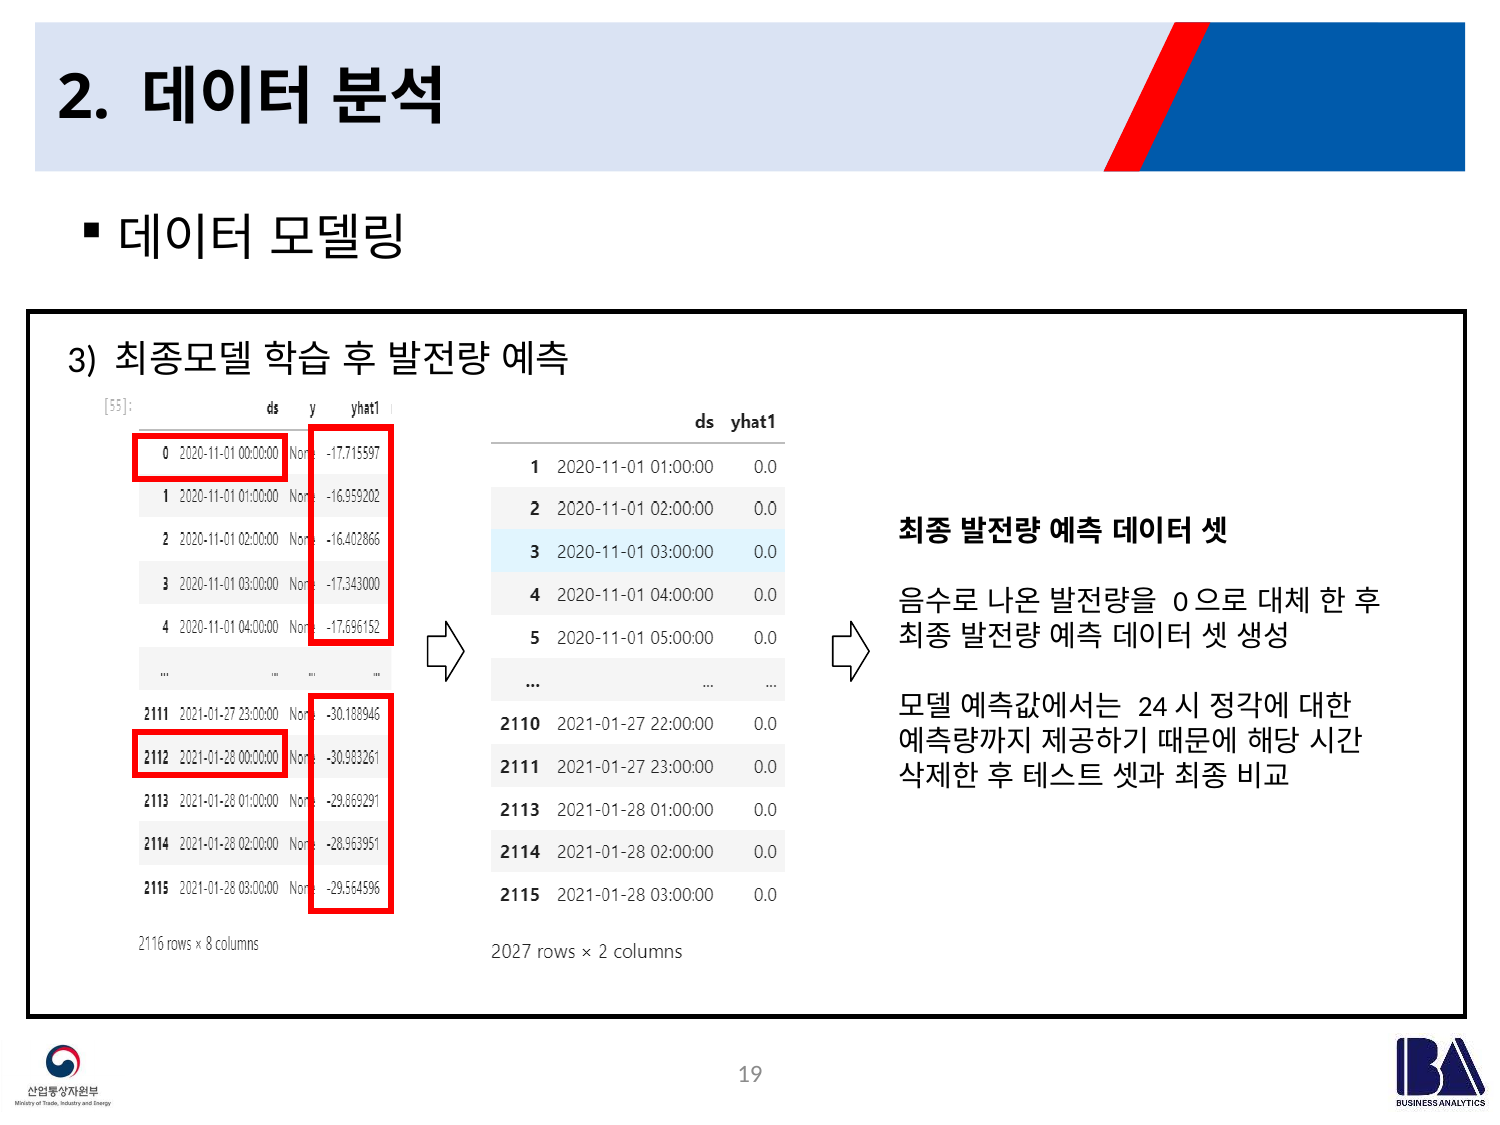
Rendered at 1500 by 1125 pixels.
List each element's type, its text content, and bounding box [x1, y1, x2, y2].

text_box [98, 388, 392, 969]
list 데이터 모델링 [65, 204, 1359, 289]
text_box 최종 발전량 예측 데이터 셋 음수로 나온 발전량을 0으로 대체 한 후 최종 발전량 예측 데이터 셋 생성 모델 예측값에서는 24시 정각에 대한 예측량까지 제공하기 때문에 해당 시간 삭제한 후 테스트 셋과 최종 비교 [883, 504, 1445, 800]
slide_number 19 [581, 1042, 919, 1103]
title 2. 데이터 분석 [42, 23, 1336, 173]
text_box 3) 최종모델 학습 후 발전량 예측 [52, 327, 747, 388]
text_box [427, 621, 465, 682]
text_box [27, 310, 1466, 1018]
picture [485, 396, 812, 969]
picture [1385, 1033, 1494, 1112]
picture [1, 1040, 125, 1112]
text_box [832, 621, 870, 682]
